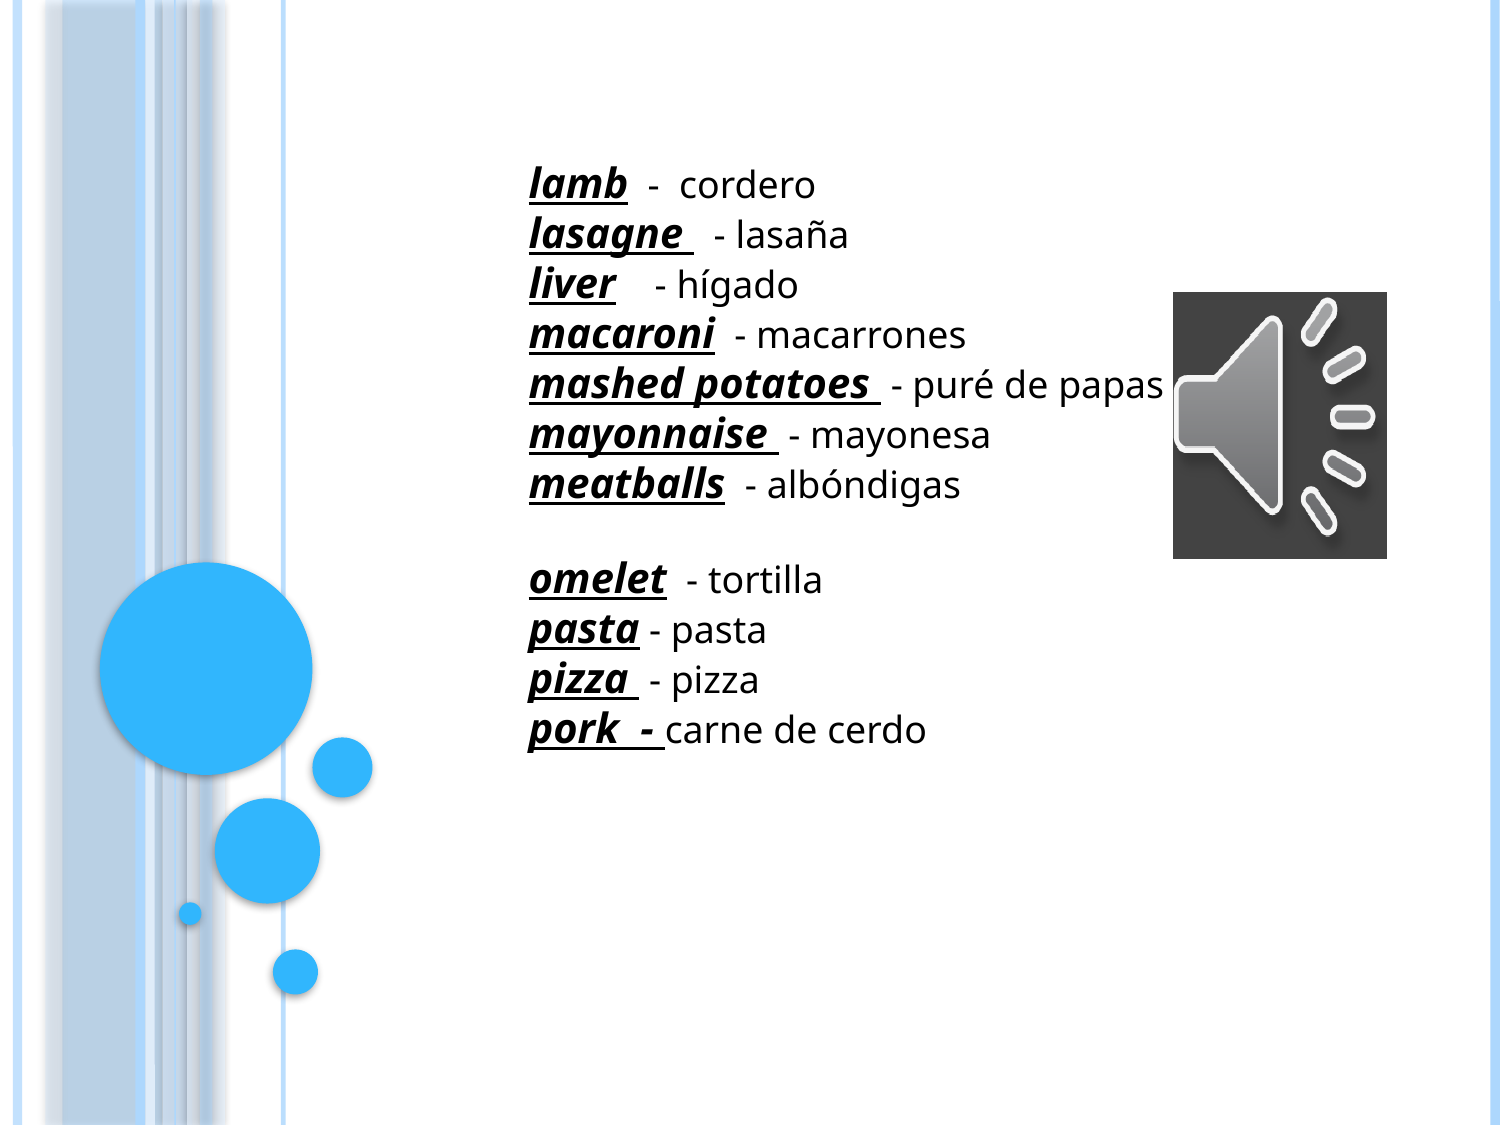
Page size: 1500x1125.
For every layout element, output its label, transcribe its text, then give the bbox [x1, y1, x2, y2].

picture [1171, 290, 1389, 561]
text_box lamb - cordero lasagne - lasaña liver - hígado macaroni - macarrones mashed potatoes - puré de papas mayonnaise - mayonesa meatballs - albóndigas omelet - tortilla pasta - pasta pizza - pizza pork - carne de cerdo [513, 149, 1223, 805]
